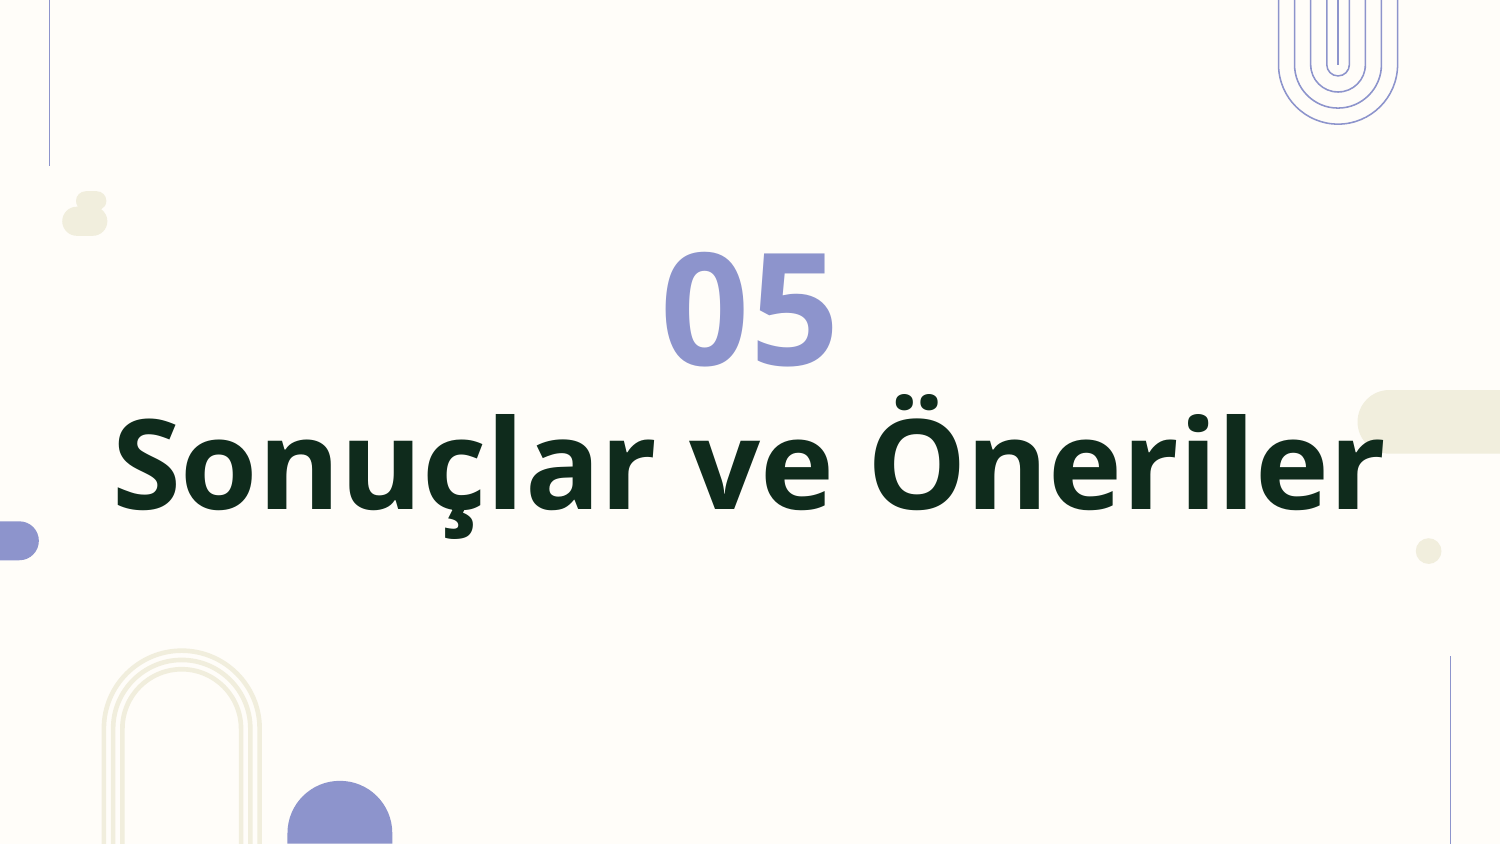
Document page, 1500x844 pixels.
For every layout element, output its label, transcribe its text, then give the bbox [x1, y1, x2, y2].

title Sonuçlar ve Öneriler [0, 219, 1500, 550]
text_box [101, 648, 263, 844]
title 05 [338, 218, 1162, 389]
